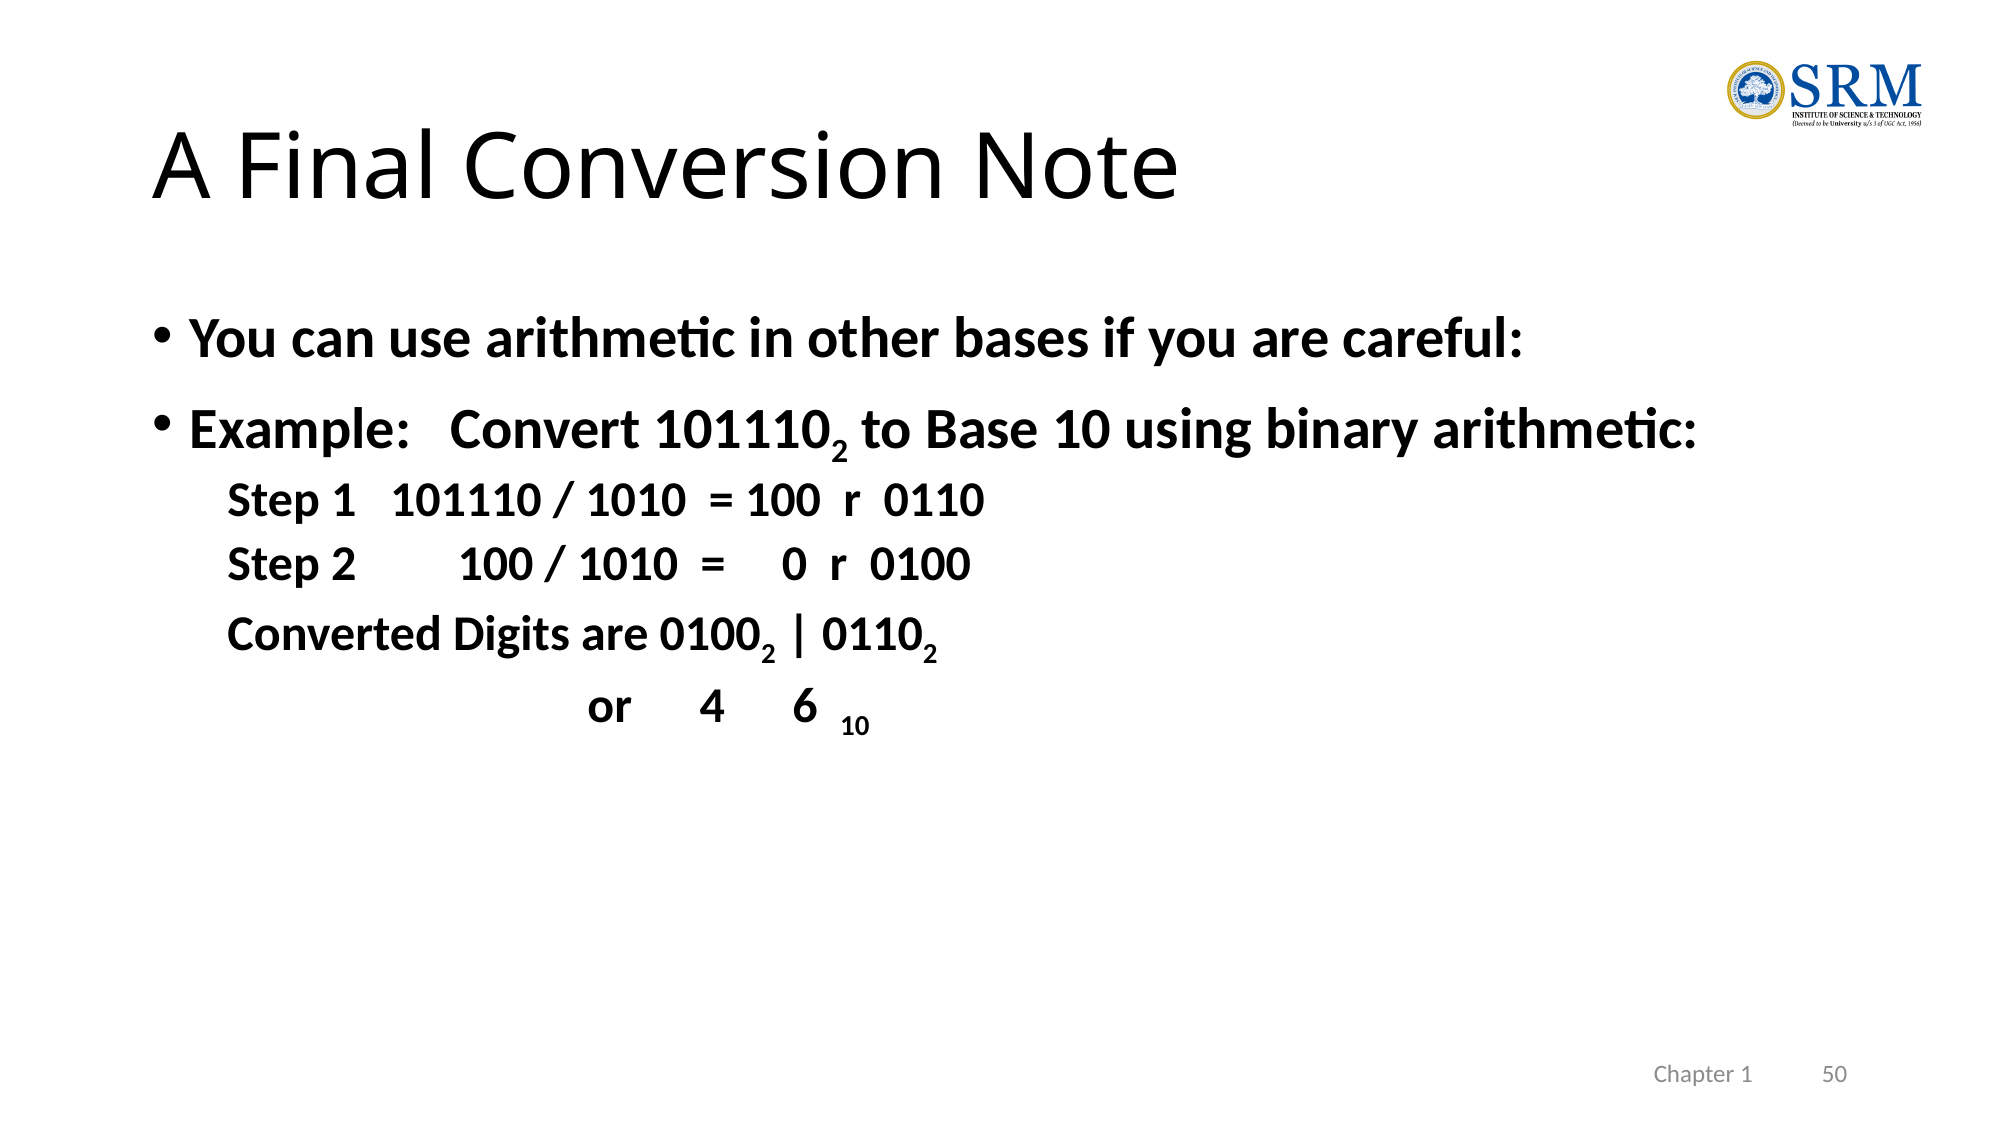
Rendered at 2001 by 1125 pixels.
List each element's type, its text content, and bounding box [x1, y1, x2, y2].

slide_number Chapter 1 50 [1412, 1042, 1863, 1103]
title A Final Conversion Note [137, 59, 1863, 278]
picture [1723, 37, 1926, 151]
list You can use arithmetic in other bases if you are careful: Example: Convert 1011102 to Base 10 using binary arithmetic: Step 1 101110 / 1010 = 100 r 0110 Step 2 100 / 1010 = 0 r 0100 Converted Digits are 01002 | 01102 or 4 6 10 [137, 299, 1863, 1014]
